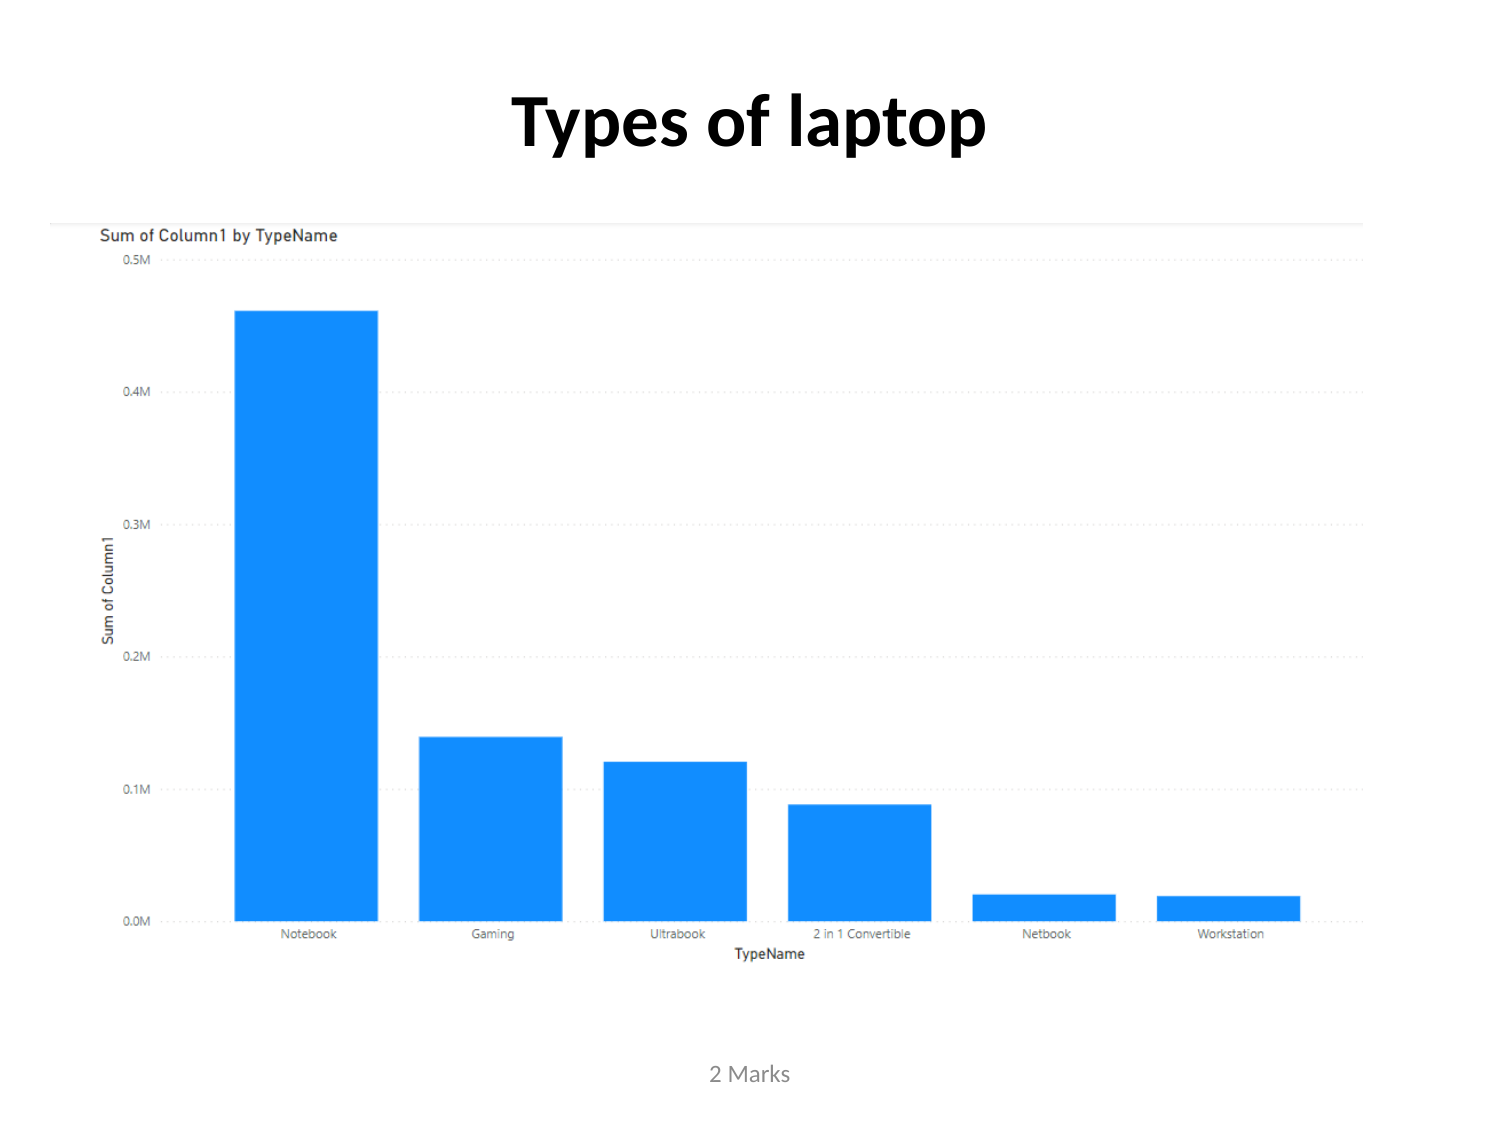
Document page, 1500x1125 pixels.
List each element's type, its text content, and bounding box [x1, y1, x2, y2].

title Types of laptop [75, 45, 1425, 233]
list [49, 223, 1363, 967]
footer 2 Marks [512, 1042, 988, 1103]
